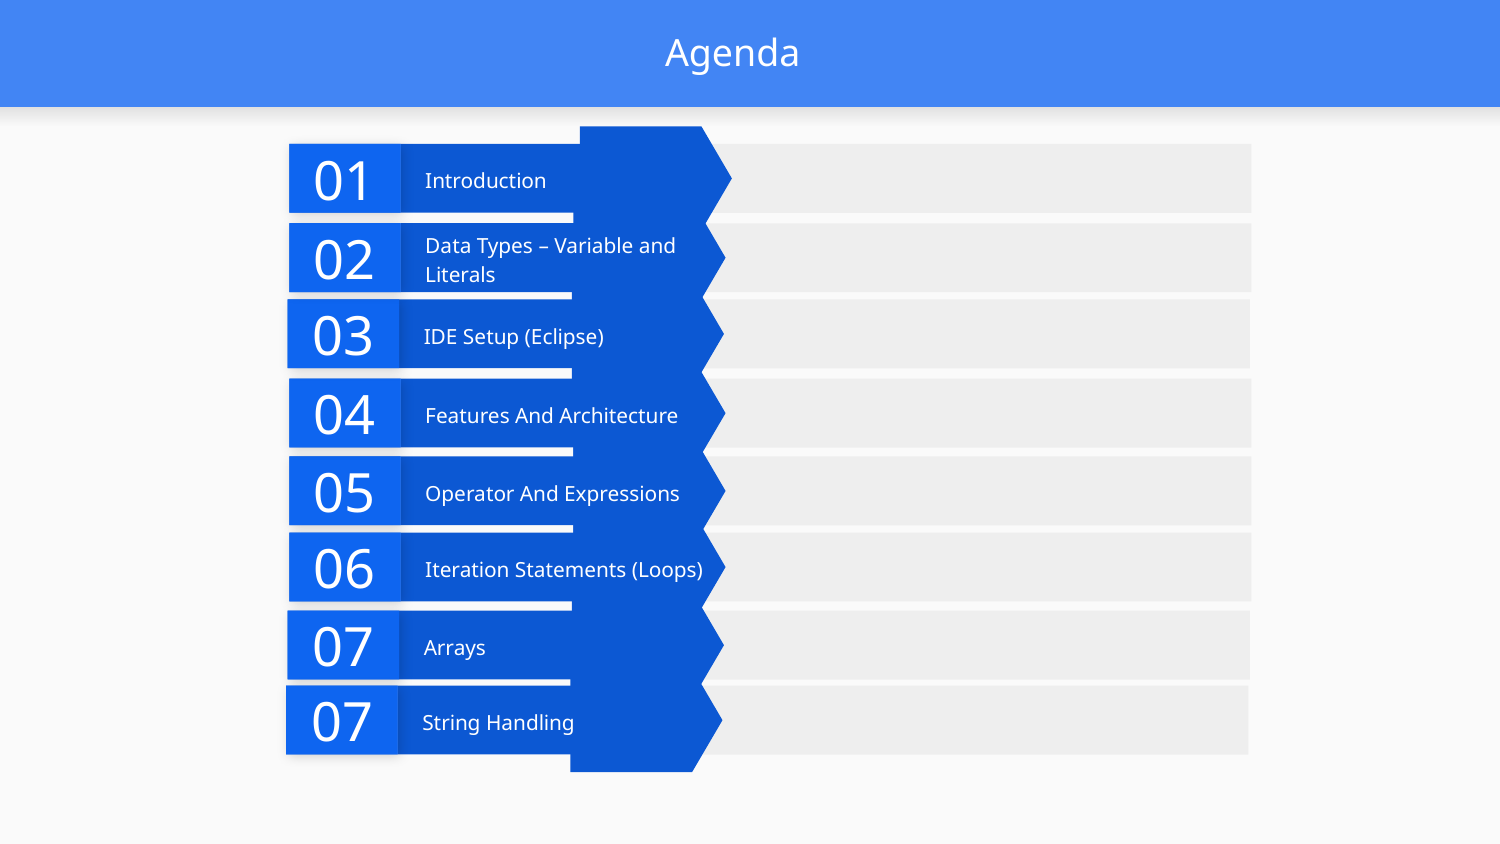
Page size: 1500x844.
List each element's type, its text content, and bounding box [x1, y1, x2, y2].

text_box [285, 685, 1249, 755]
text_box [288, 532, 1252, 602]
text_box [287, 300, 1251, 369]
title Agenda [16, 2, 1464, 102]
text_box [288, 143, 1252, 214]
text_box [288, 456, 1252, 526]
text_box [287, 610, 1251, 680]
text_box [288, 223, 1252, 293]
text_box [288, 378, 1252, 448]
